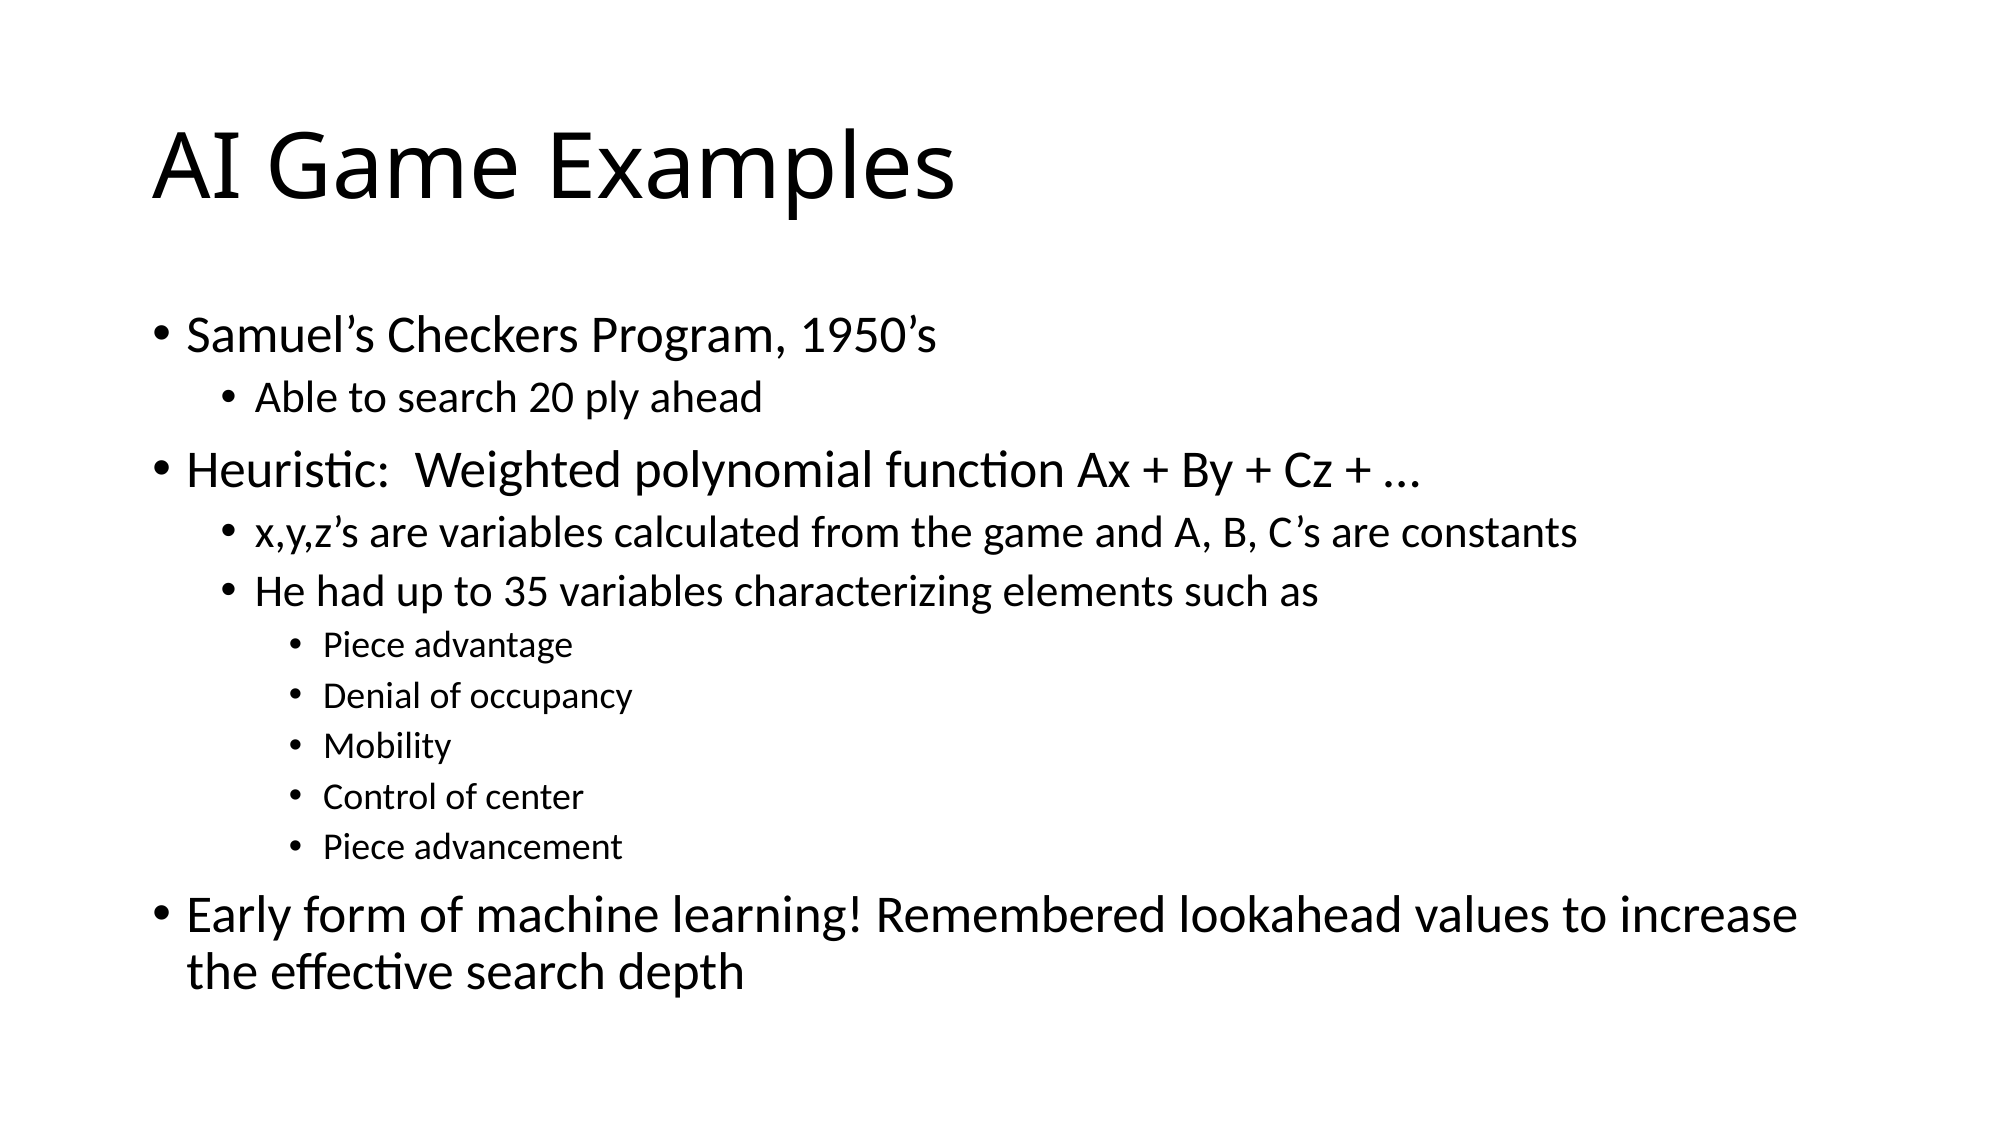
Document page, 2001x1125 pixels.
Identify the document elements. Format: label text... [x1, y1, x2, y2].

list Samuel’s Checkers Program, 1950’s Able to search 20 ply ahead Heuristic: Weighted polynomial function Ax + By + Cz + … x,y,z’s are variables calculated from the game and A, B, C’s are constants He had up to 35 variables characterizing elements such as Piece advantage Denial of occupancy Mobility Control of center Piece advancement Early form of machine learning! Remembered lookahead values to increase the effective search depth [137, 299, 1863, 1014]
title AI Game Examples [137, 59, 1863, 278]
